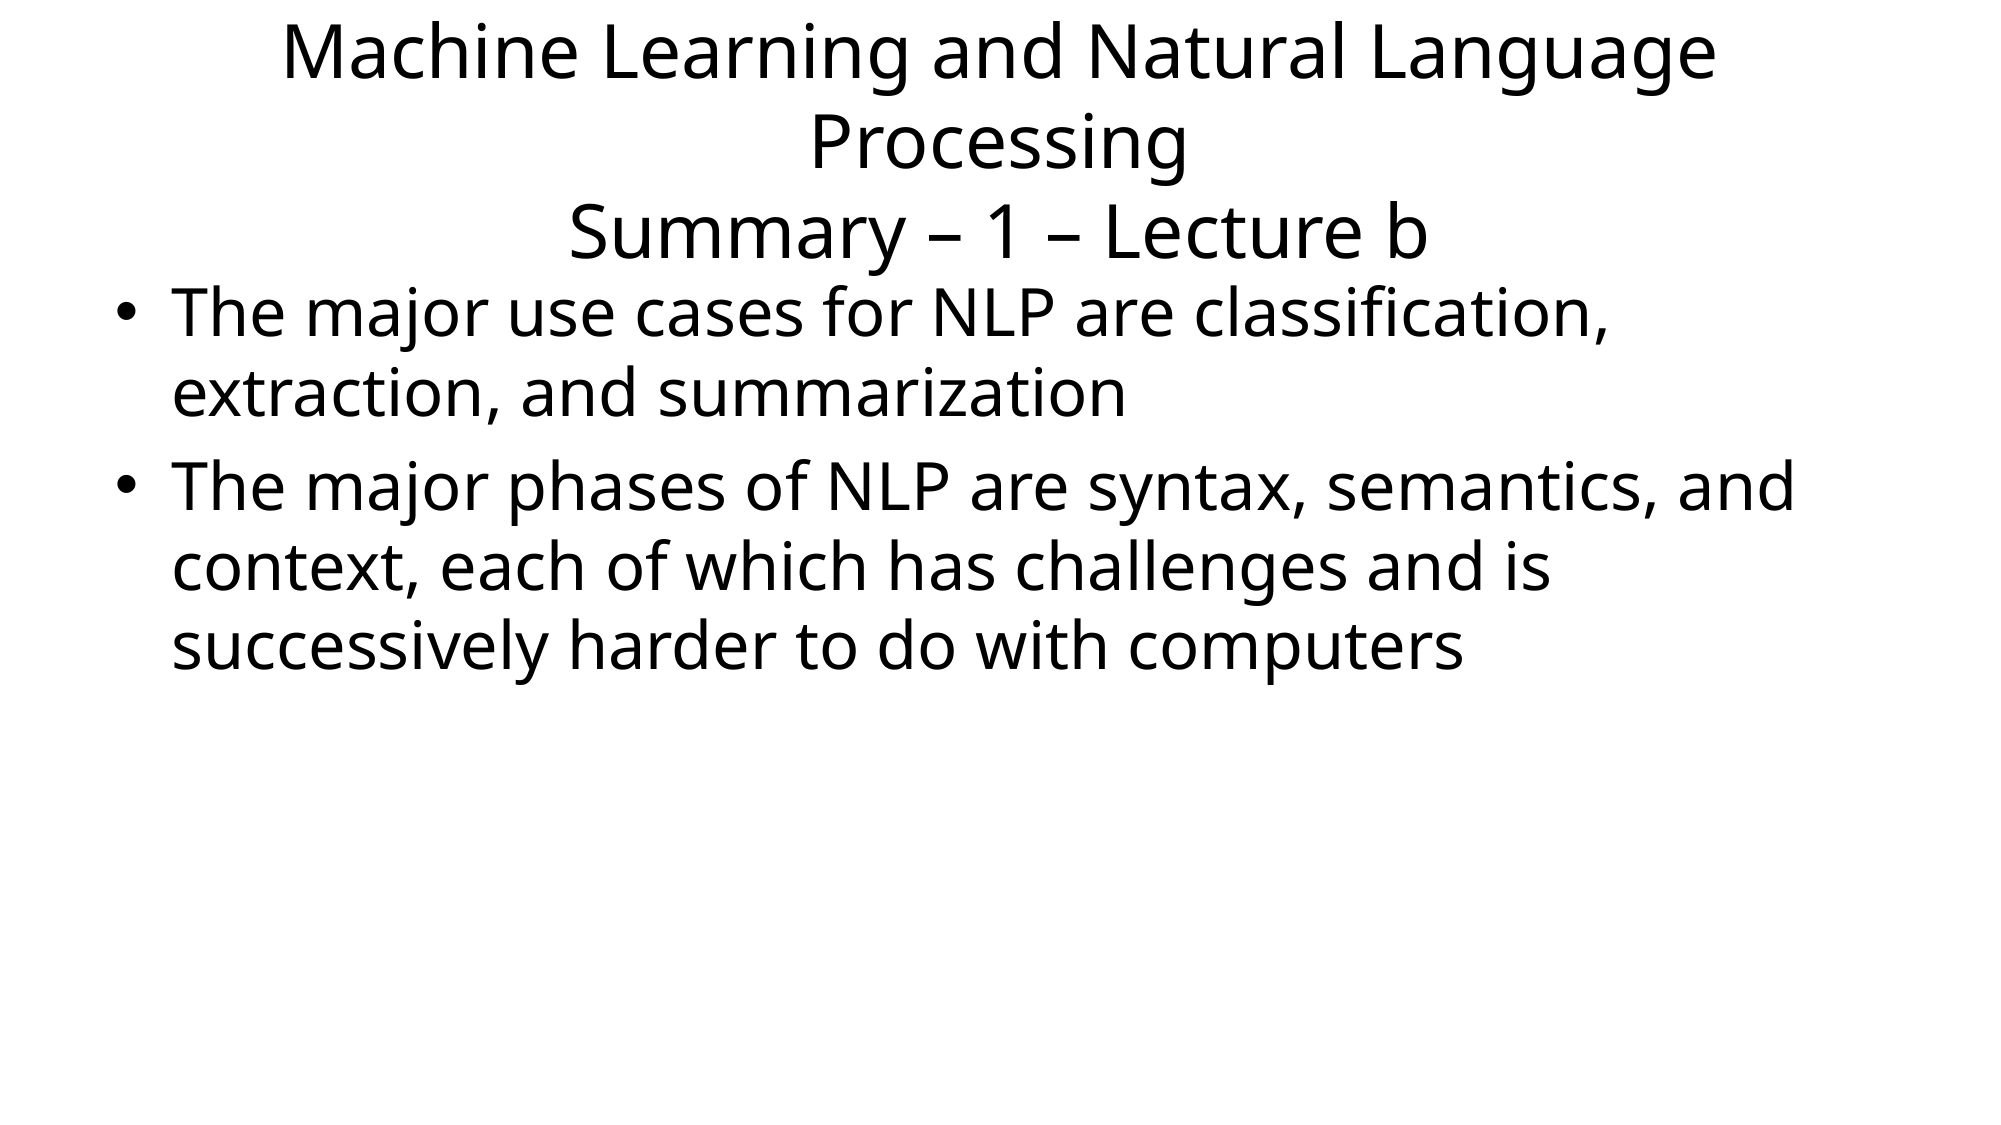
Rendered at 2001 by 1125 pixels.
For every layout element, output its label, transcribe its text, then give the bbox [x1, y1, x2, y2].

title Machine Learning and Natural Language Processing Summary – 1 – Lecture b [99, 45, 1900, 233]
list The major use cases for NLP are classification, extraction, and summarization The major phases of NLP are syntax, semantics, and context, each of which has challenges and is successively harder to do with computers [99, 262, 1900, 1013]
